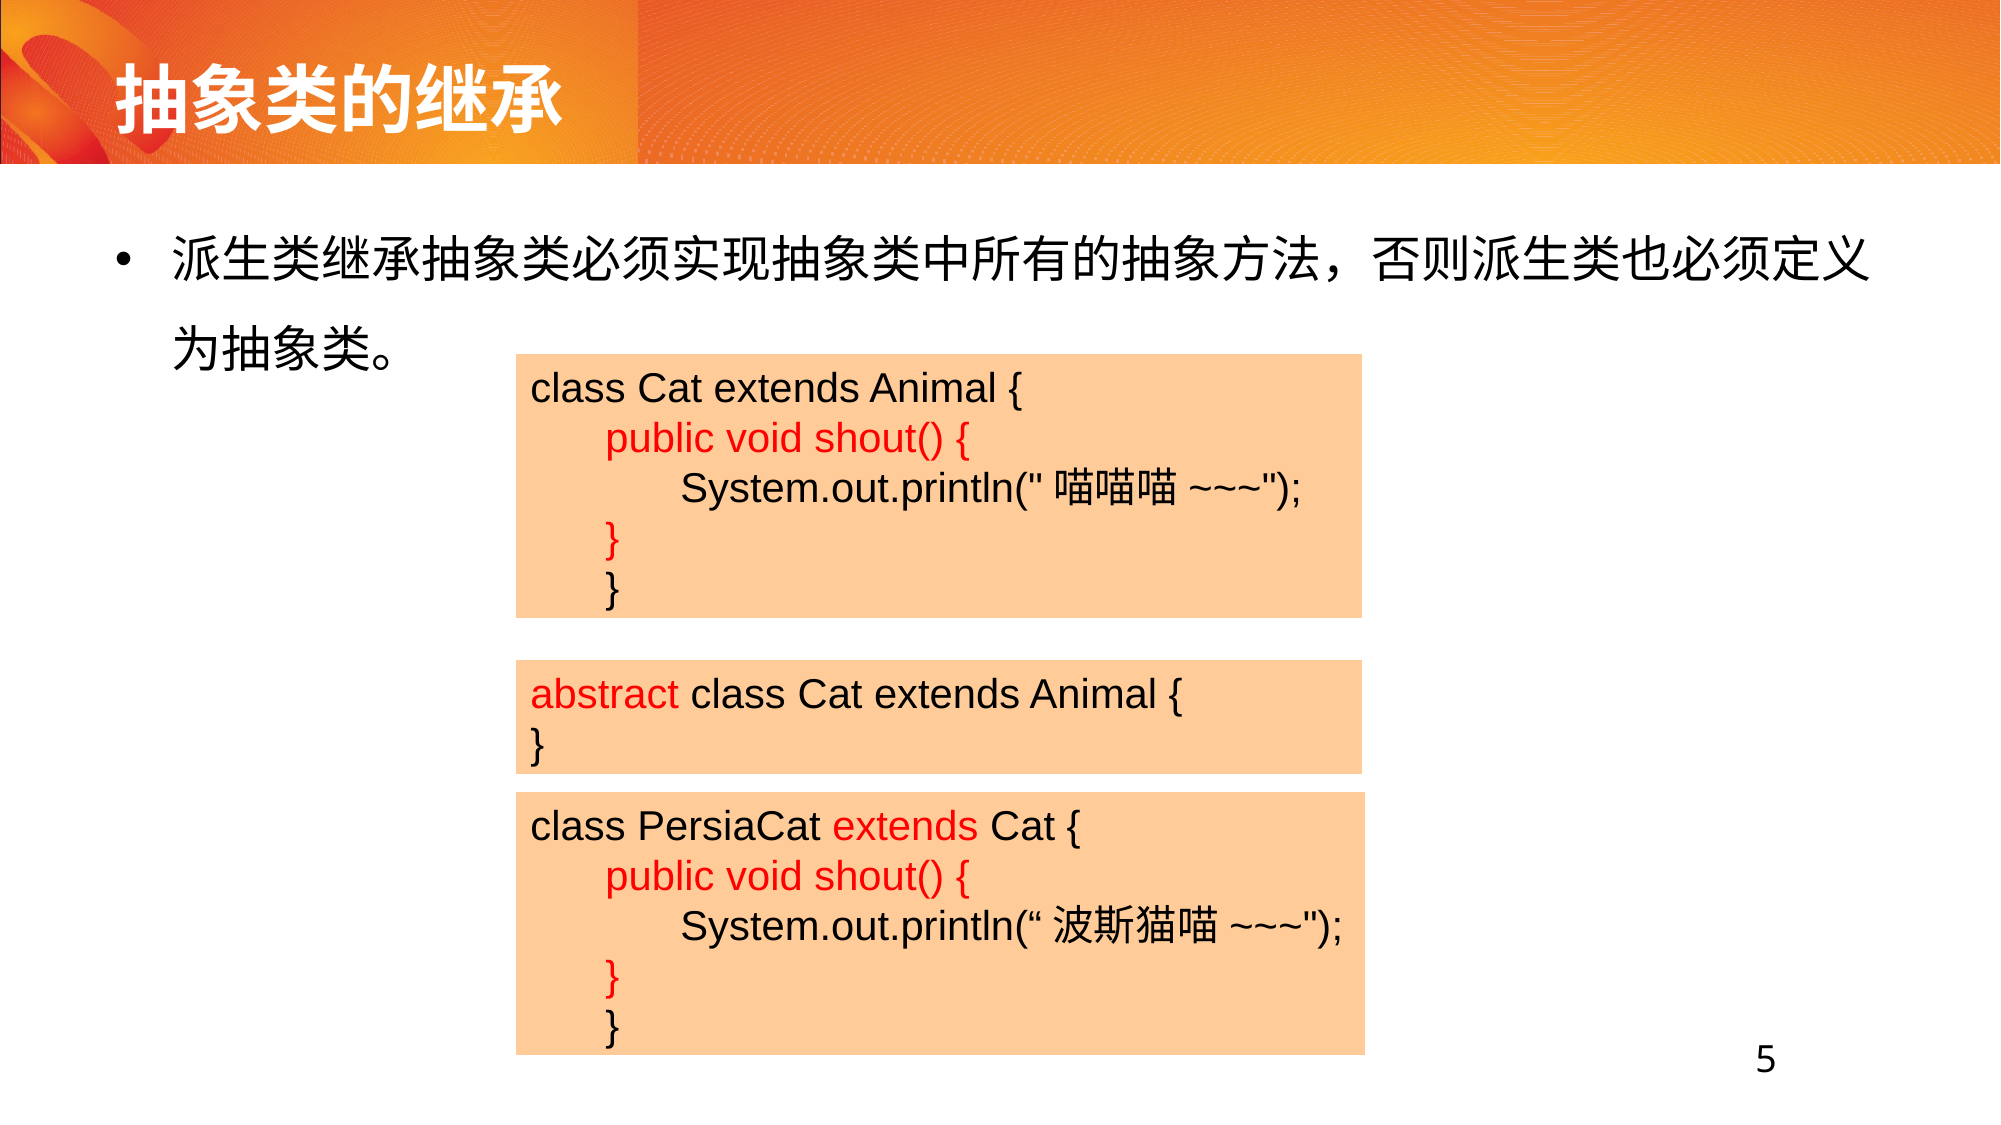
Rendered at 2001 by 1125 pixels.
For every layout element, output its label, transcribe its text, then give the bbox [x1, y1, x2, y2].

list 派生类继承抽象类必须实现抽象类中所有的抽象方法，否则派生类也必须定义为抽象类。 [99, 190, 1900, 1005]
title 抽象类的继承 [99, 45, 1900, 167]
text_box class Cat extends Animal { public void shout() { System.out.println("喵喵喵~~~"); } } [515, 353, 1363, 619]
text_box abstract class Cat extends Animal { } [515, 659, 1363, 775]
picture [0, 0, 2000, 164]
text_box class PersiaCat extends Cat { public void shout() { System.out.println(“波斯猫喵~~~"); } } [515, 791, 1366, 1056]
